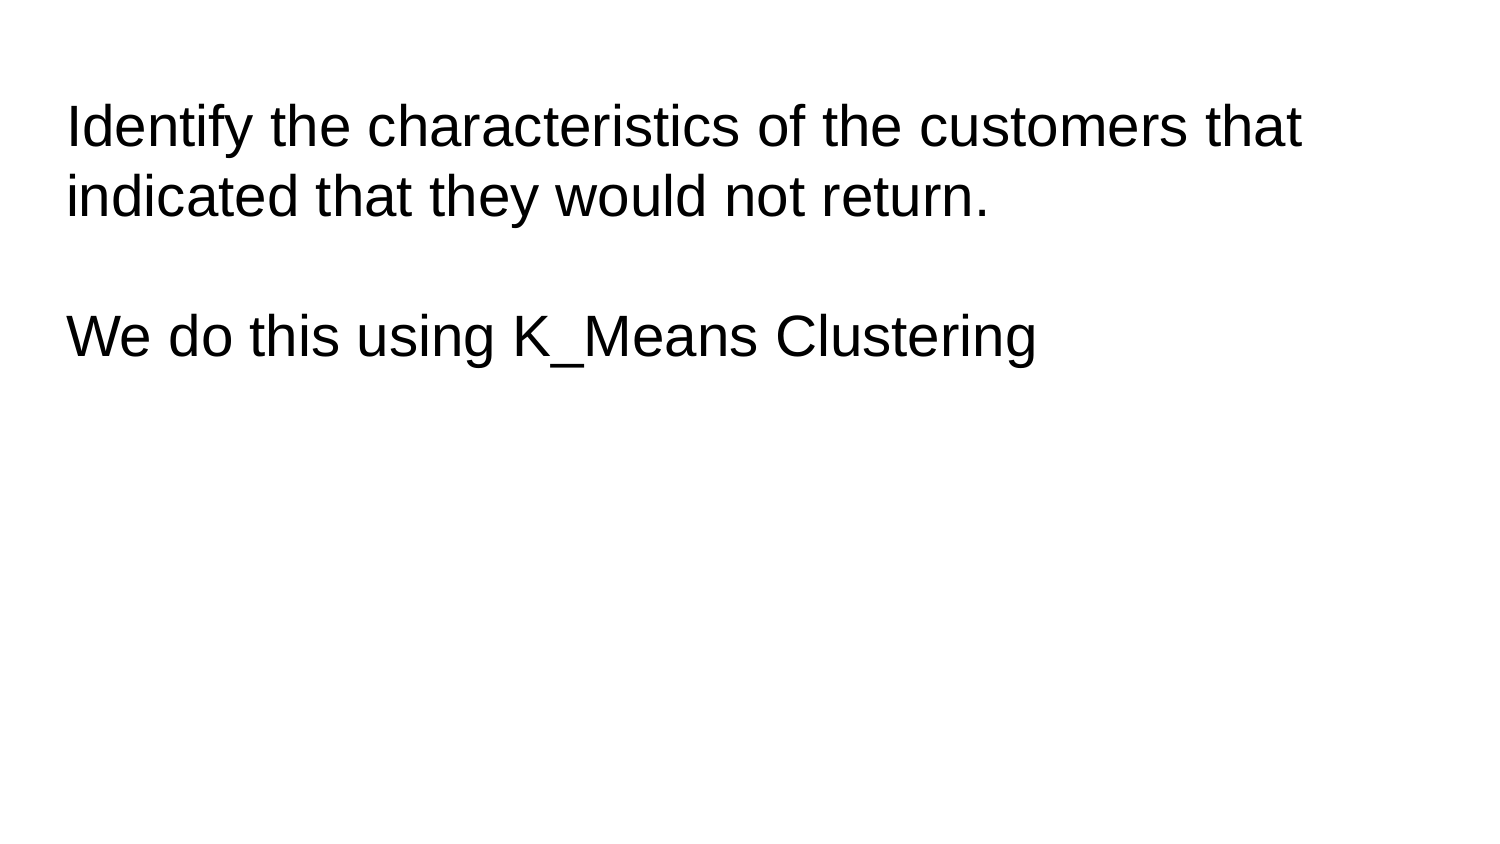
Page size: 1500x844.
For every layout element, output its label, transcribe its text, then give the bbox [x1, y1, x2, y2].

title Identify the characteristics of the customers that indicated that they would not return. We do this using K_Means Clustering [51, 72, 1449, 593]
